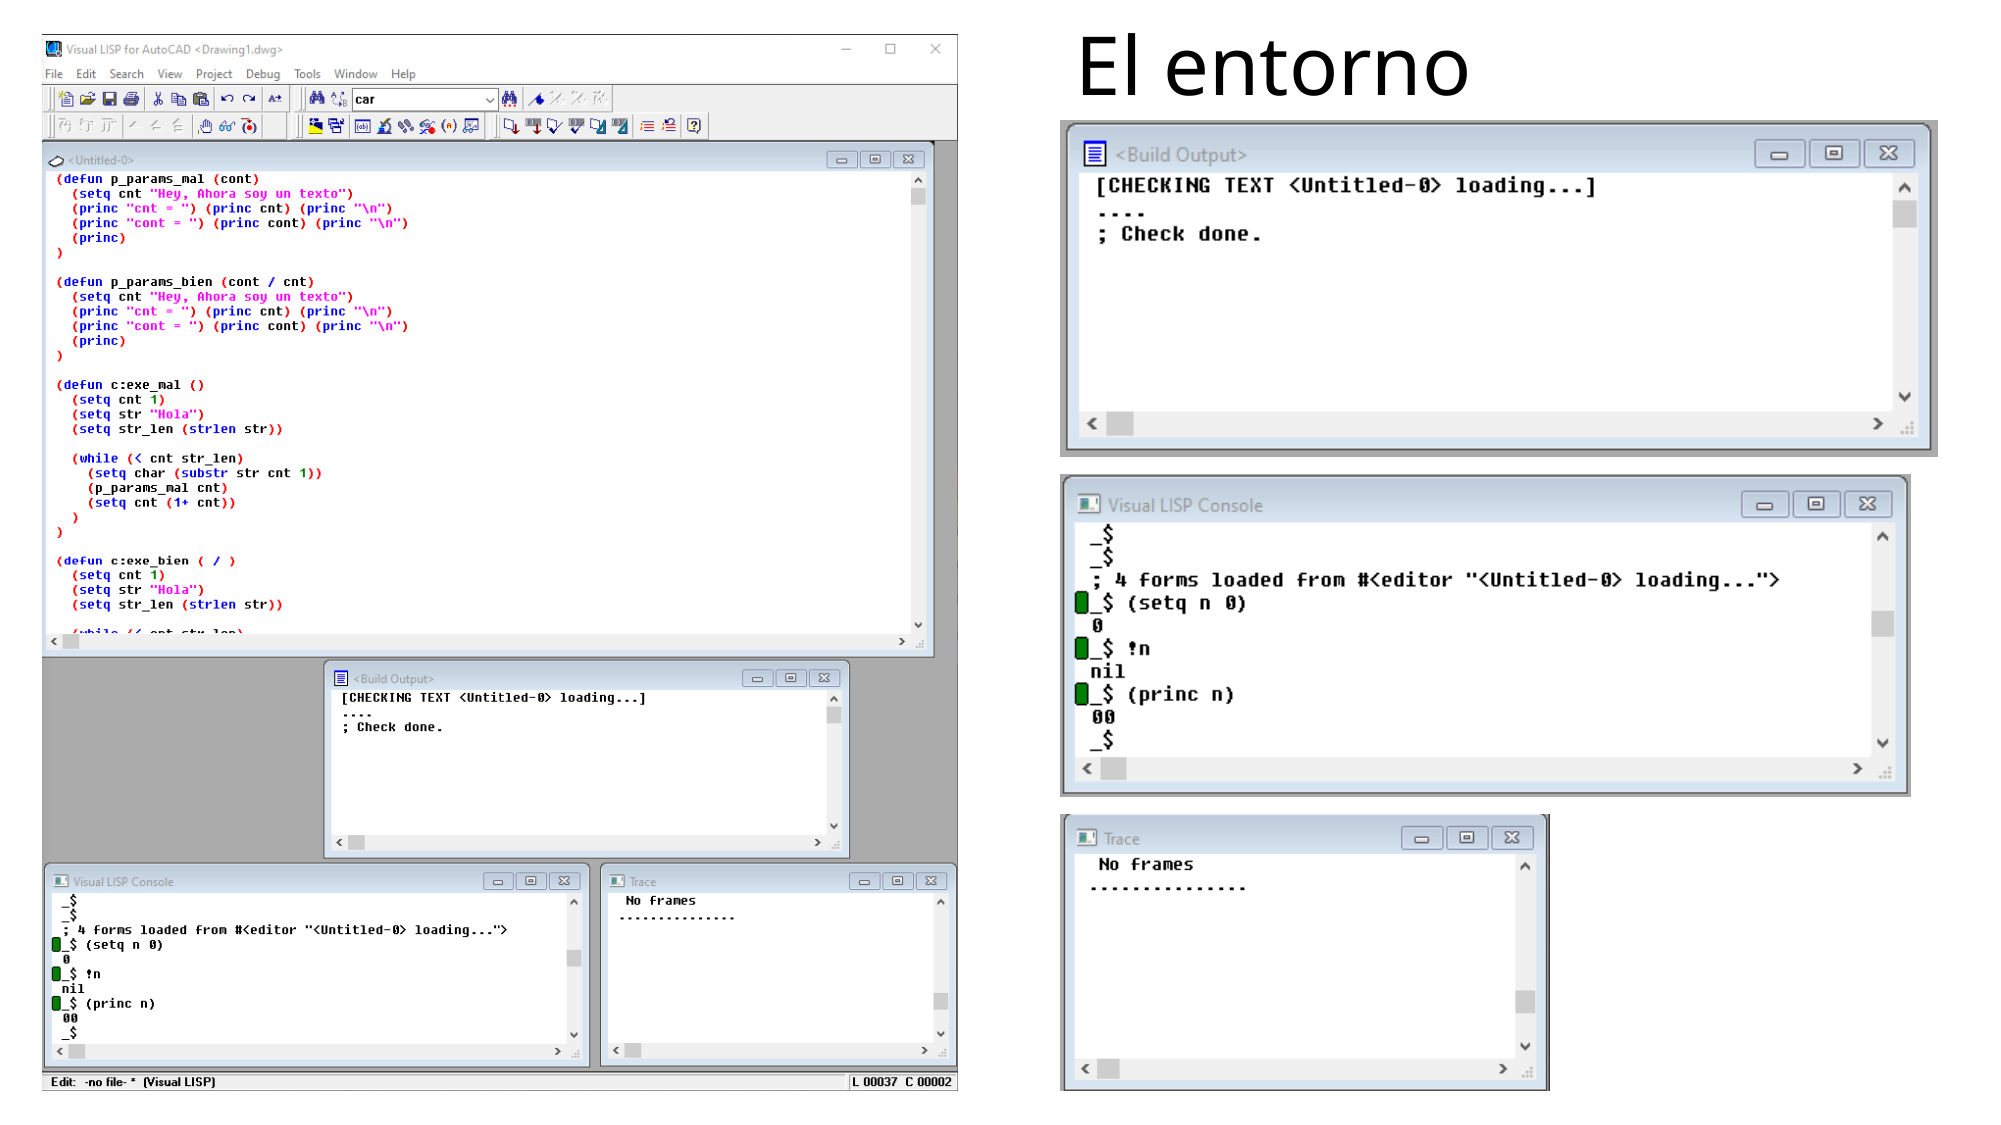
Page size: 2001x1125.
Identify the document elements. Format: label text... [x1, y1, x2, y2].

picture [1060, 474, 1911, 797]
title El entorno [1060, 17, 1550, 120]
picture [1060, 814, 1550, 1091]
picture [42, 34, 958, 1091]
picture [1060, 120, 1938, 457]
